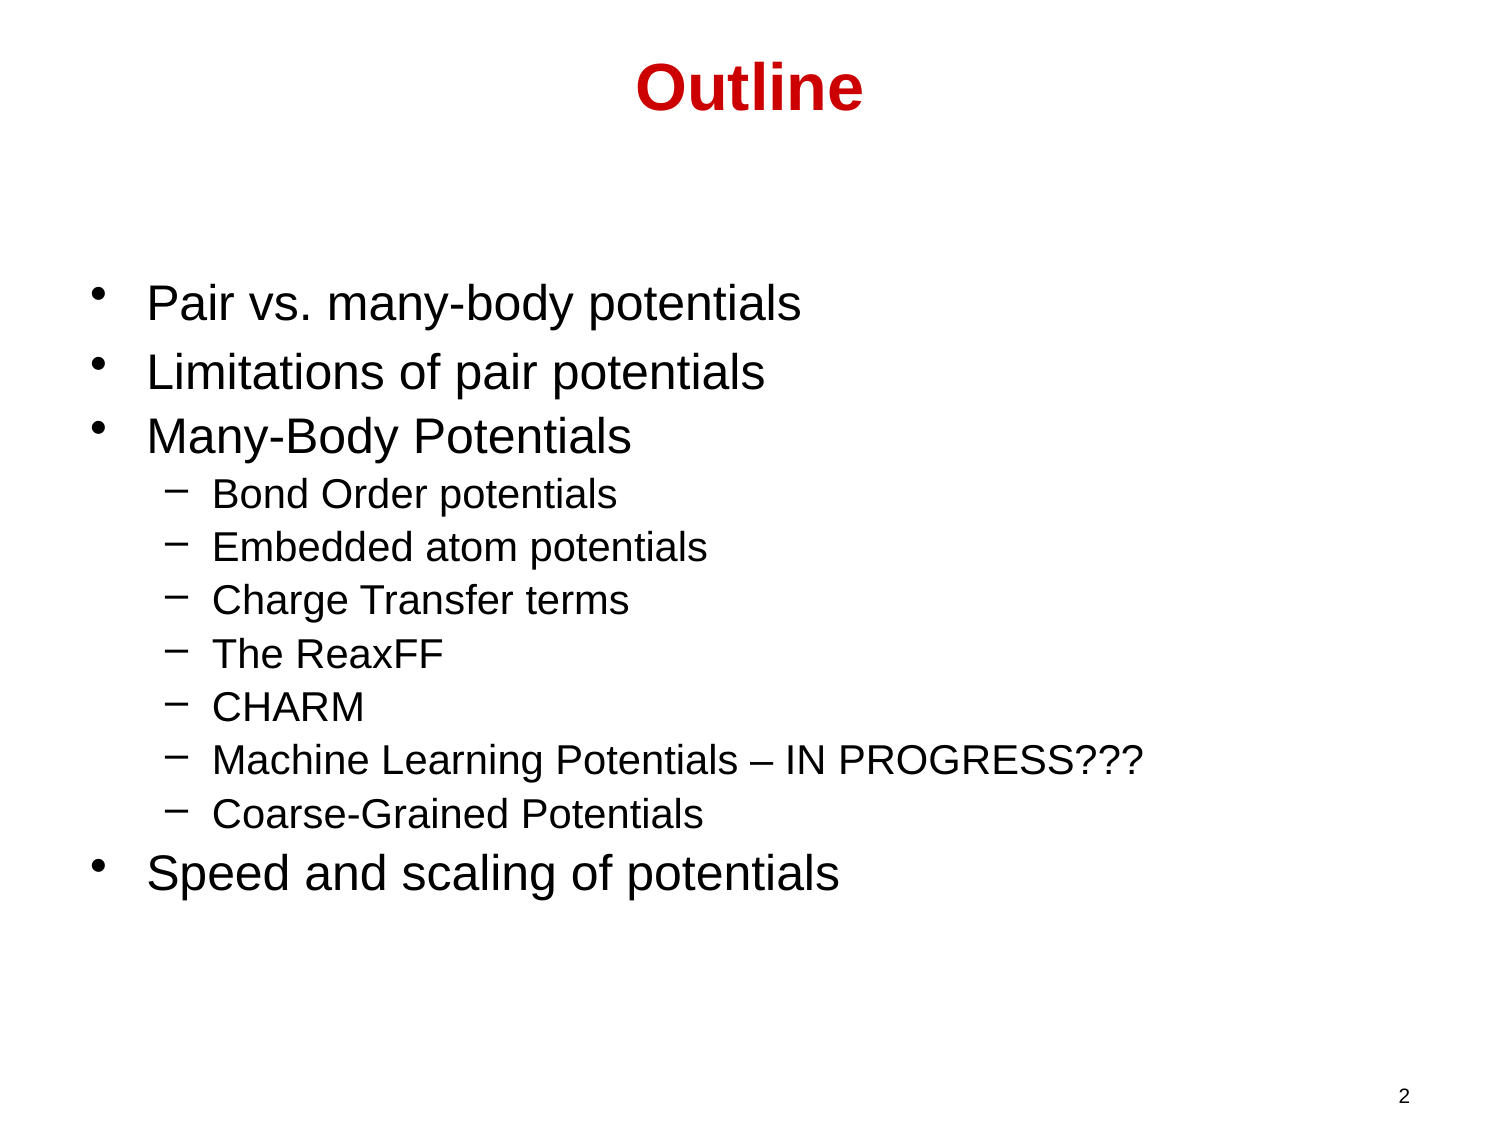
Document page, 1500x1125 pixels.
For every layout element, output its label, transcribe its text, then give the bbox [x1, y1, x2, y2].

title Outline [0, 0, 1500, 169]
list Pair vs. many-body potentials Limitations of pair potentials Many-Body Potentials Bond Order potentials Embedded atom potentials Charge Transfer terms The ReaxFF CHARM Machine Learning Potentials – IN PROGRESS??? Coarse-Grained Potentials Speed and scaling of potentials [75, 262, 1425, 1005]
slide_number 2 [1074, 1049, 1426, 1103]
